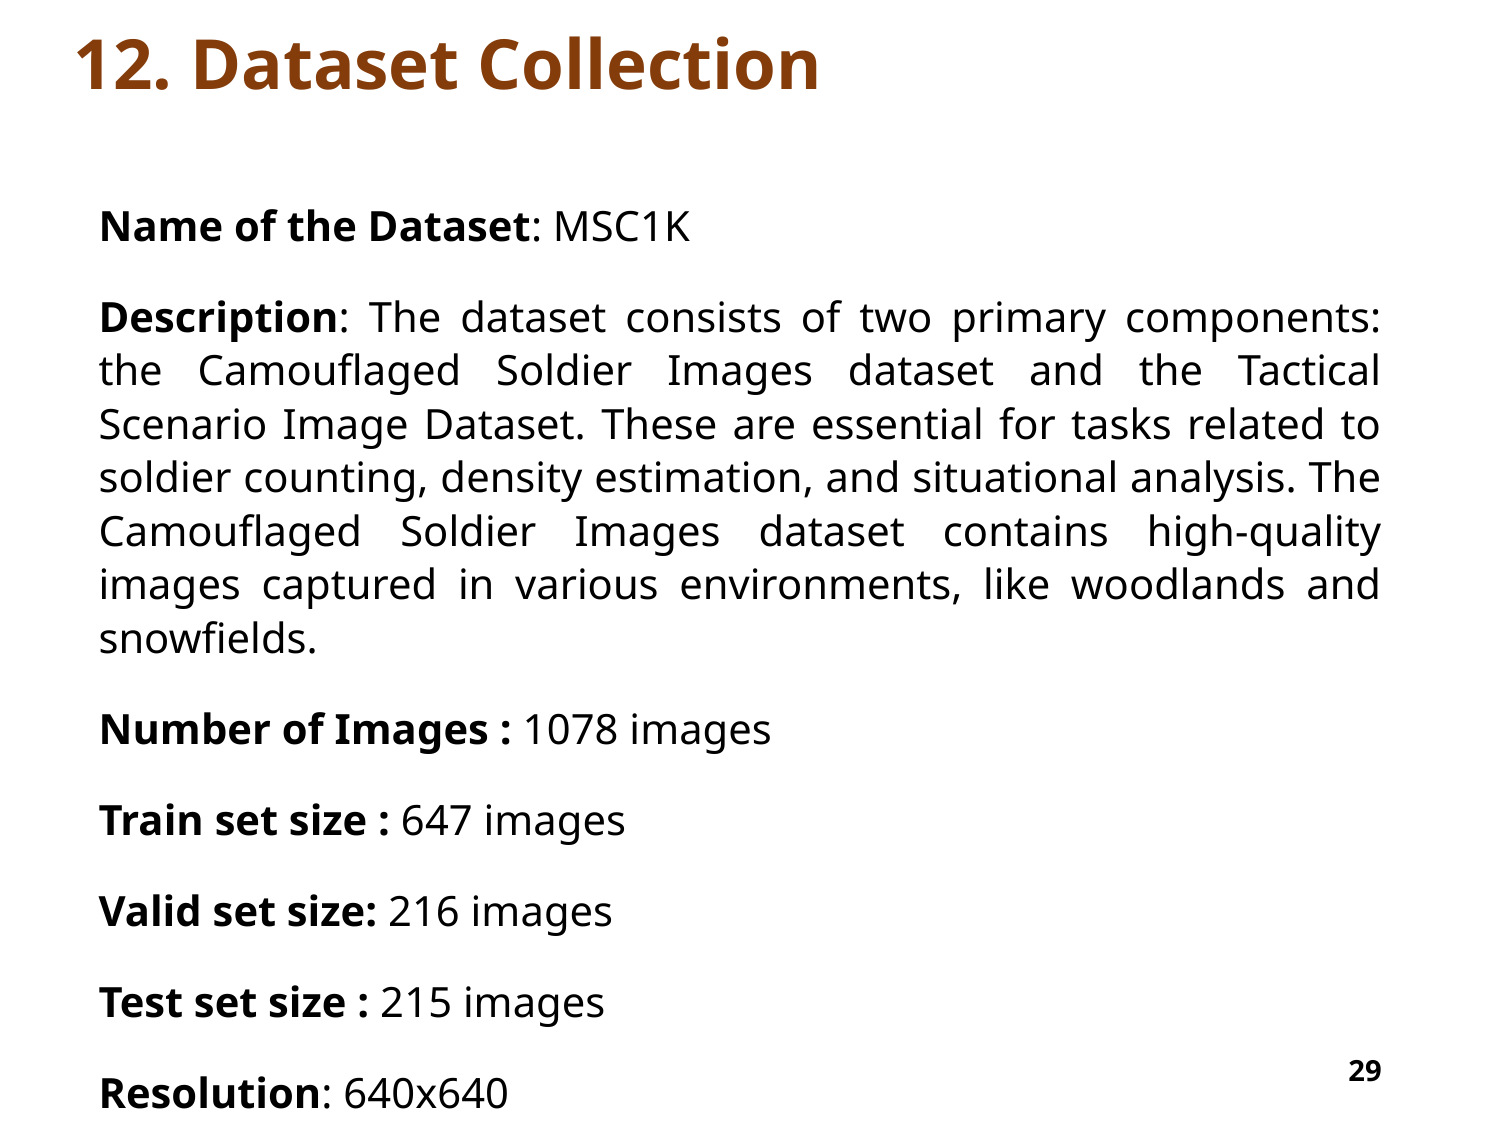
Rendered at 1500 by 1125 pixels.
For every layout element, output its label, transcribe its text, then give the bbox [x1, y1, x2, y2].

slide_number 29 [1059, 1042, 1397, 1103]
title 12. Dataset Collection [58, 22, 1373, 113]
list Name of the Dataset: MSC1K Description: The dataset consists of two primary components: the Camouflaged Soldier Images dataset and the Tactical Scenario Image Dataset. These are essential for tasks related to soldier counting, density estimation, and situational analysis. The Camouflaged Soldier Images dataset contains high-quality images captured in various environments, like woodlands and snowfields. Number of Images : 1078 images Train set size : 647 images Valid set size: 216 images Test set size : 215 images Resolution: 640x640 [83, 188, 1397, 1103]
